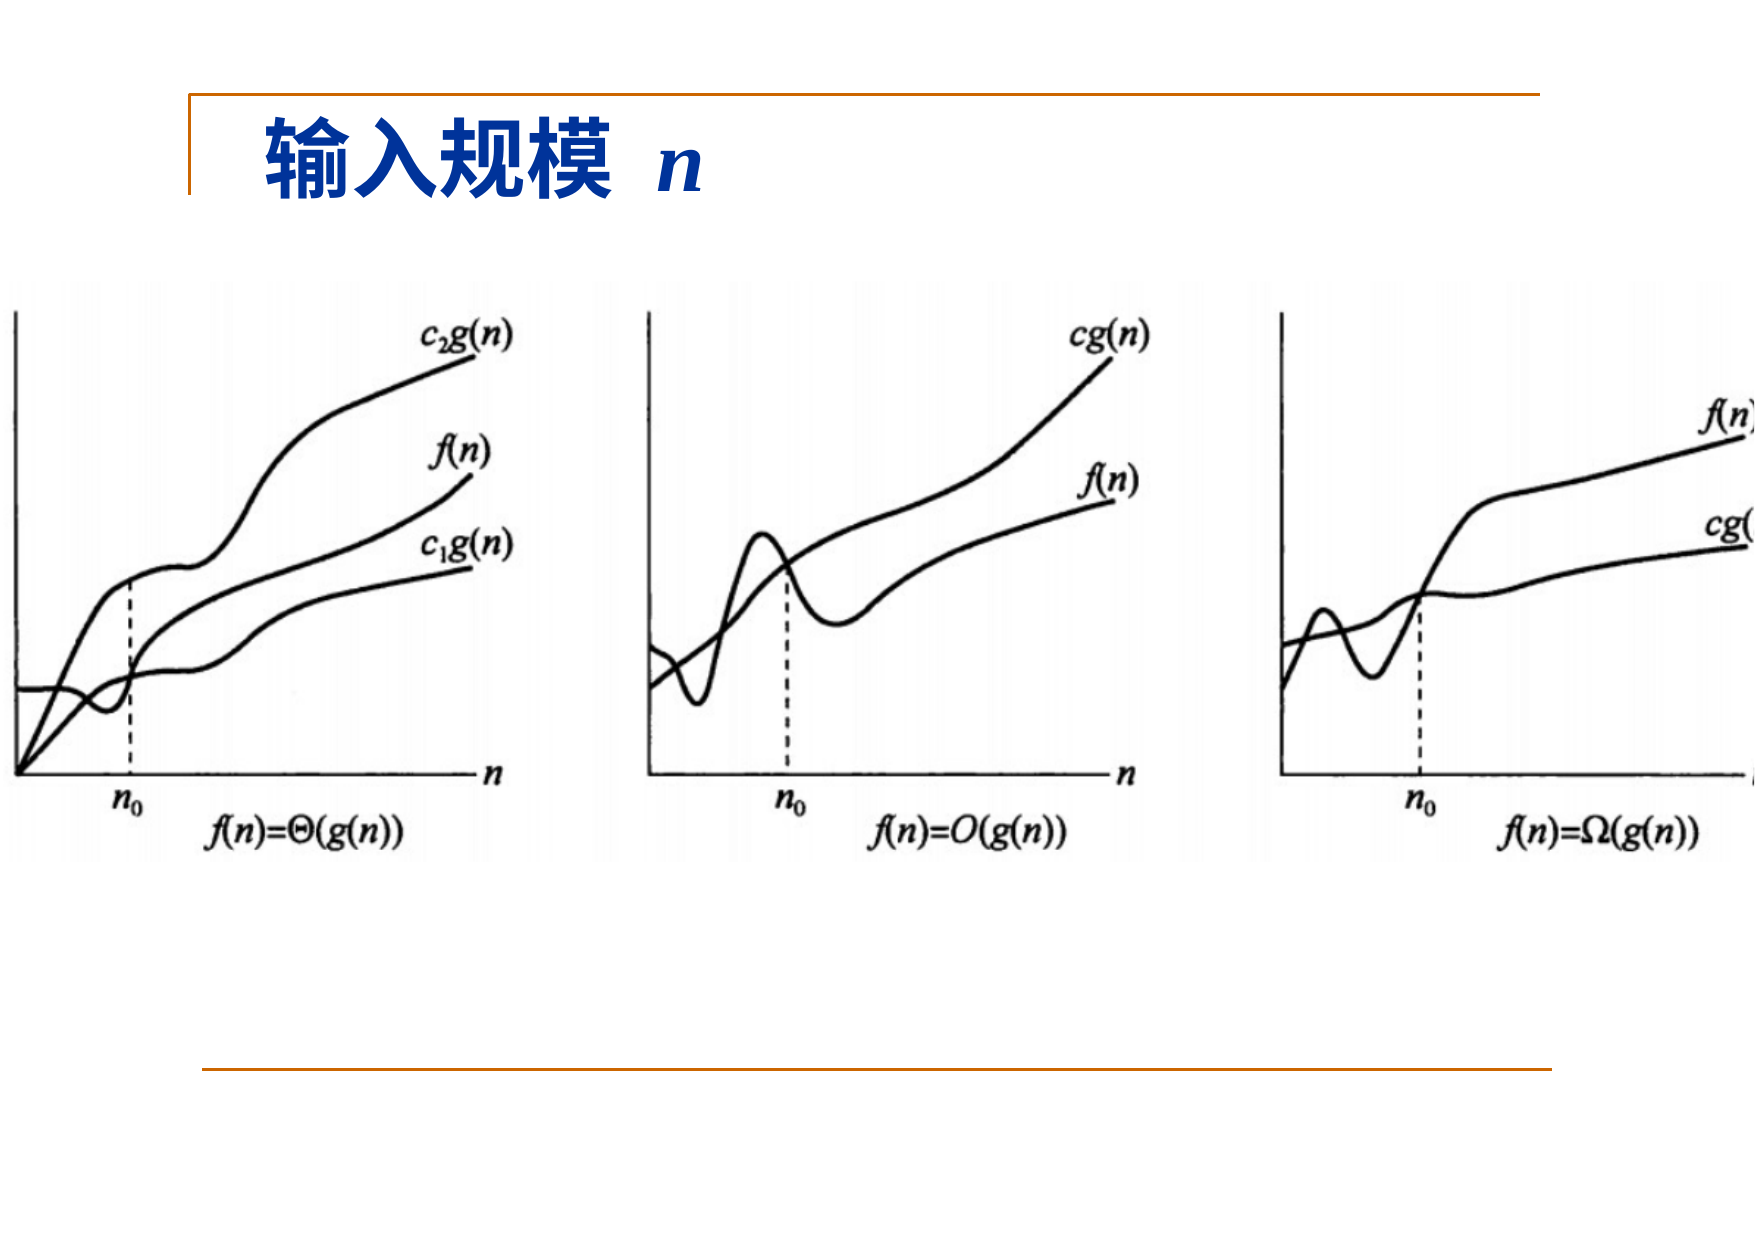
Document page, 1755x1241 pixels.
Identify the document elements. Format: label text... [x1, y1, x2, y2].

title 输入规模 n [215, 102, 1539, 267]
picture [0, 270, 1755, 920]
